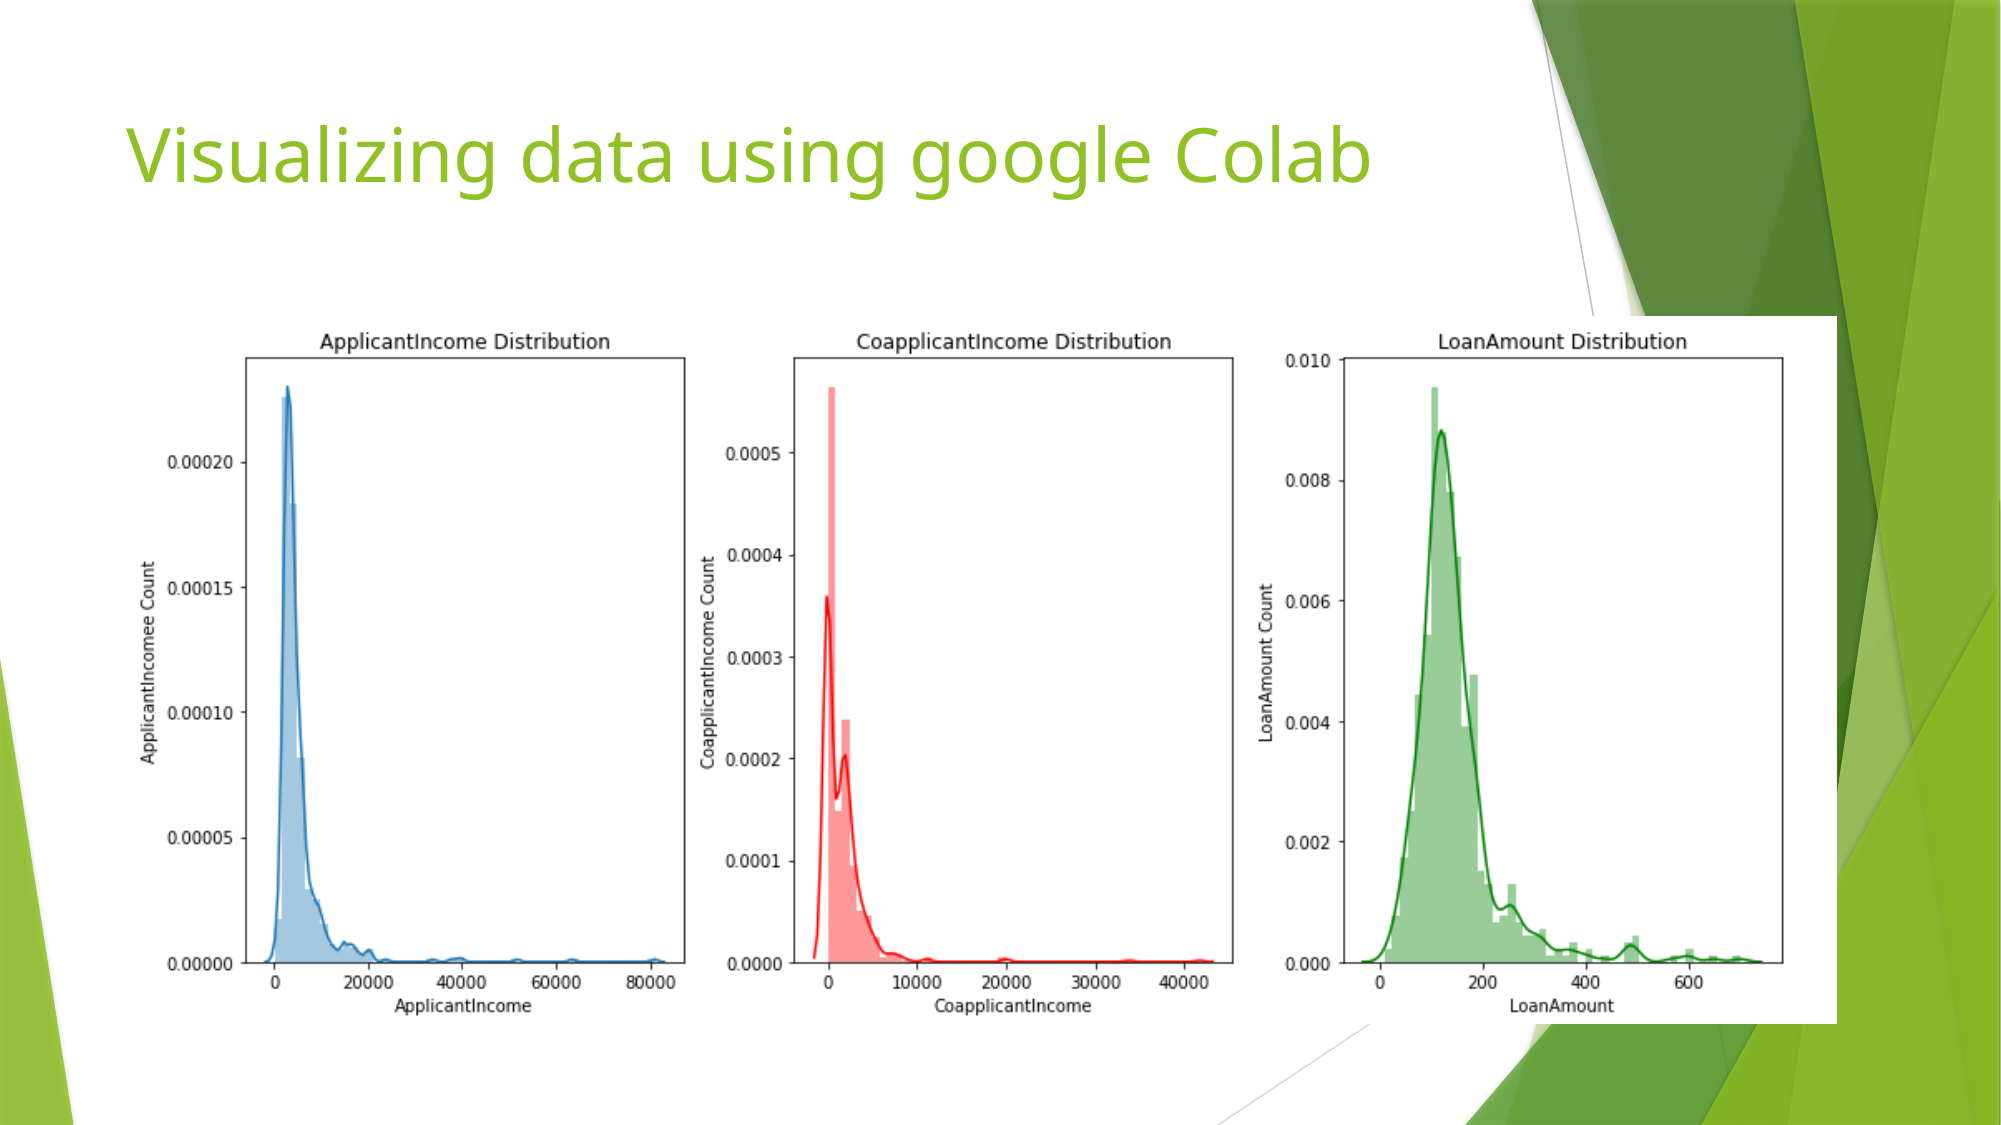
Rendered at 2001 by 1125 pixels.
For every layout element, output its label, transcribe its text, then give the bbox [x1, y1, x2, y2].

title Visualizing data using google Colab [111, 99, 1522, 315]
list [110, 316, 1837, 1025]
